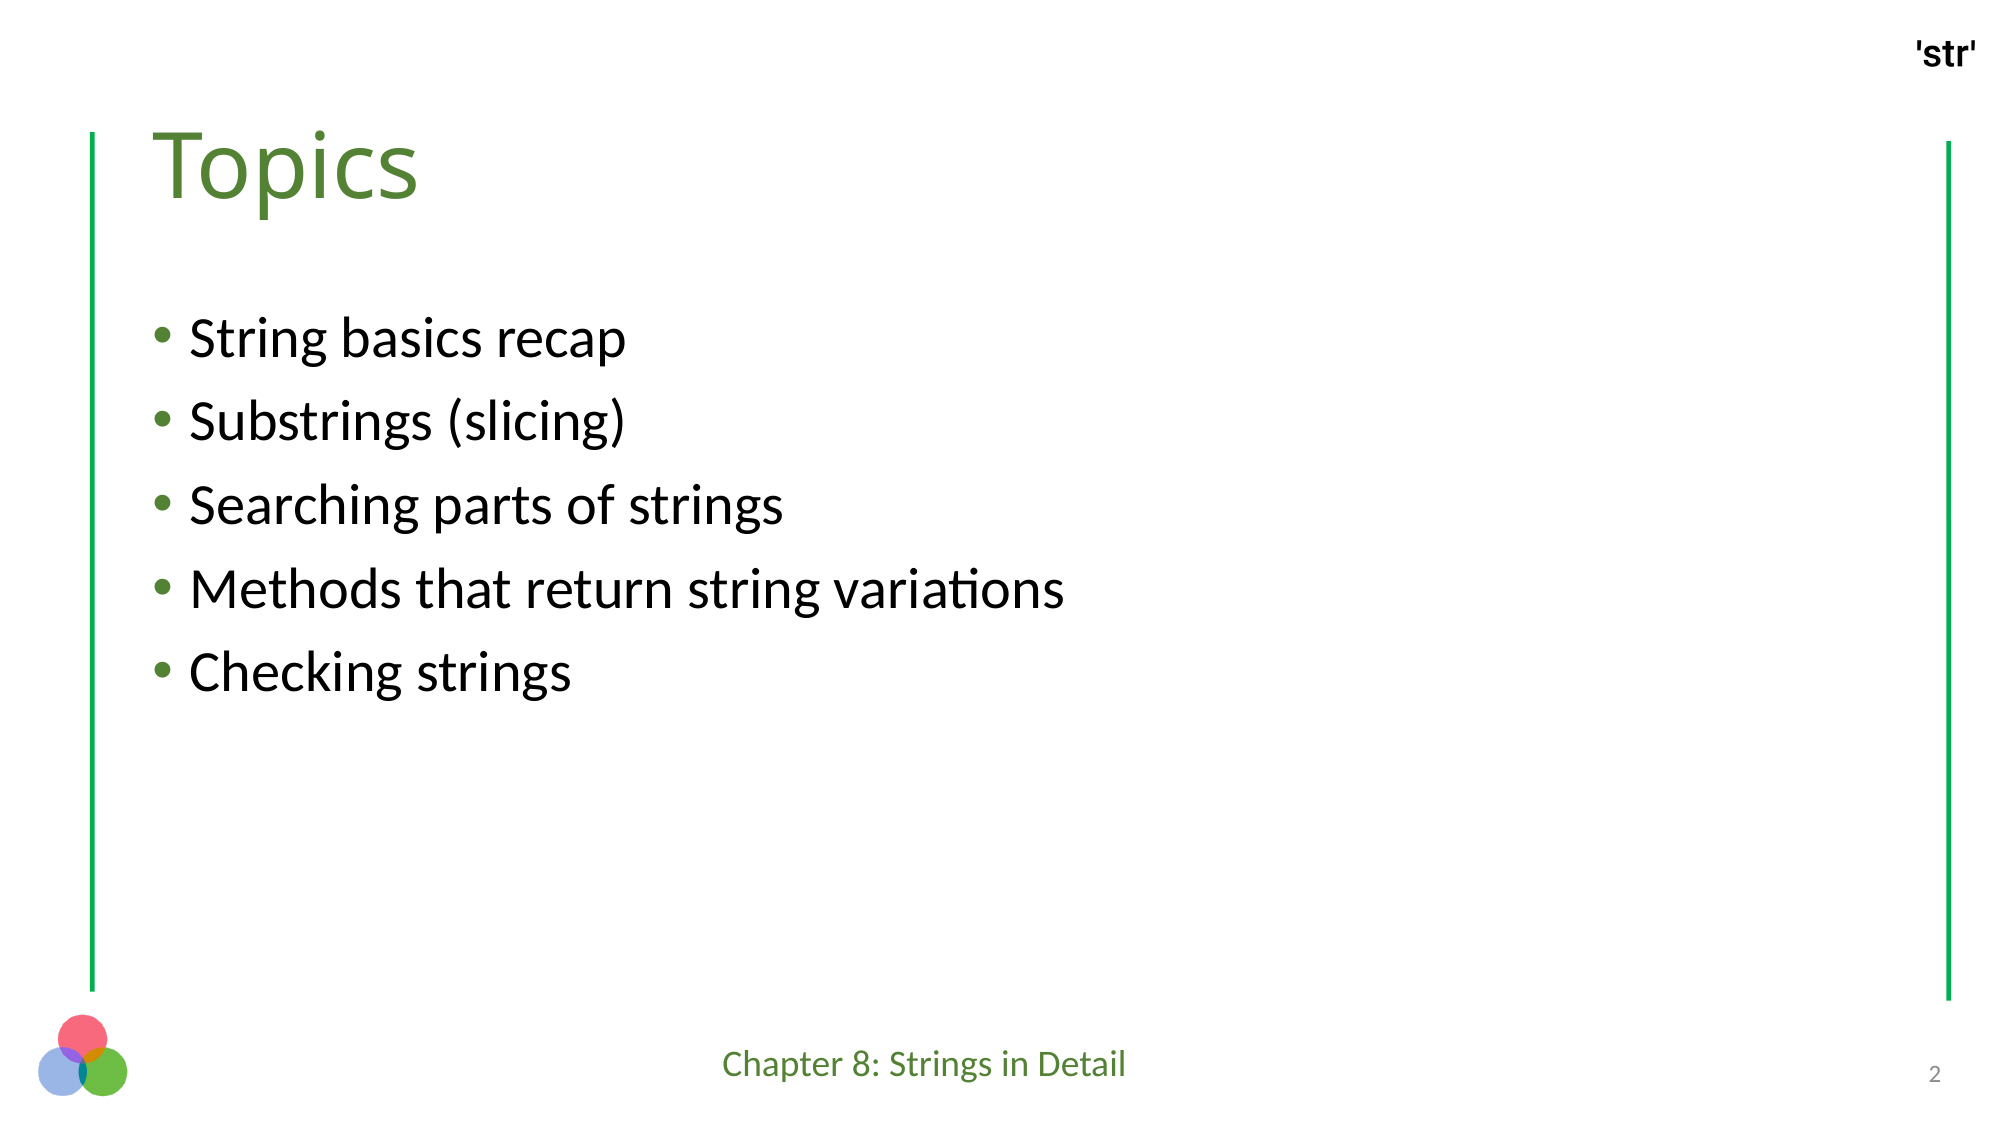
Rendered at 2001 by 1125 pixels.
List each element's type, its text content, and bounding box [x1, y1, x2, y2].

title Topics [137, 59, 1863, 278]
list String basics recap Substrings (slicing) Searching parts of strings Methods that return string variations Checking strings [137, 299, 1863, 1014]
picture [34, 1011, 131, 1100]
picture [1917, 33, 1975, 77]
slide_number 2 [1506, 1042, 1957, 1103]
